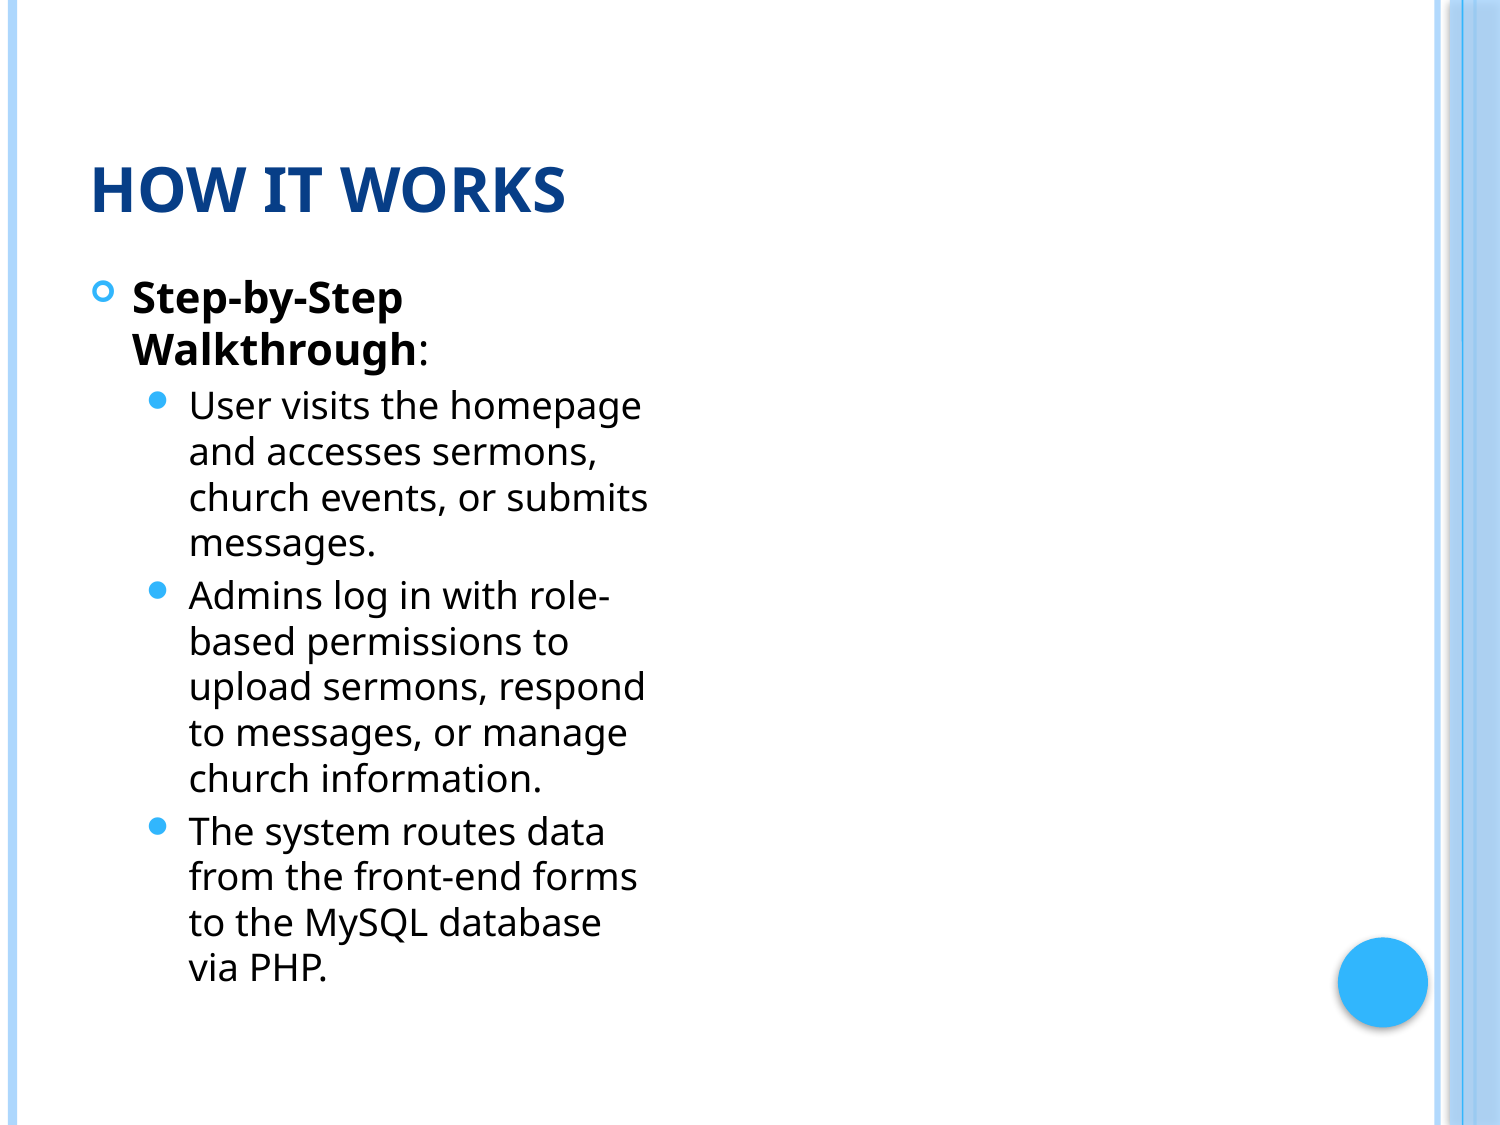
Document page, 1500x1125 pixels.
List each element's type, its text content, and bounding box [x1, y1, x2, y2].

list Step-by-Step Walkthrough: User visits the homepage and accesses sermons, church events, or submits messages. Admins log in with role-based permissions to upload sermons, respond to messages, or manage church information. The system routes data from the front-end forms to the MySQL database via PHP. [75, 262, 675, 1013]
title How It Works [75, 45, 1300, 233]
